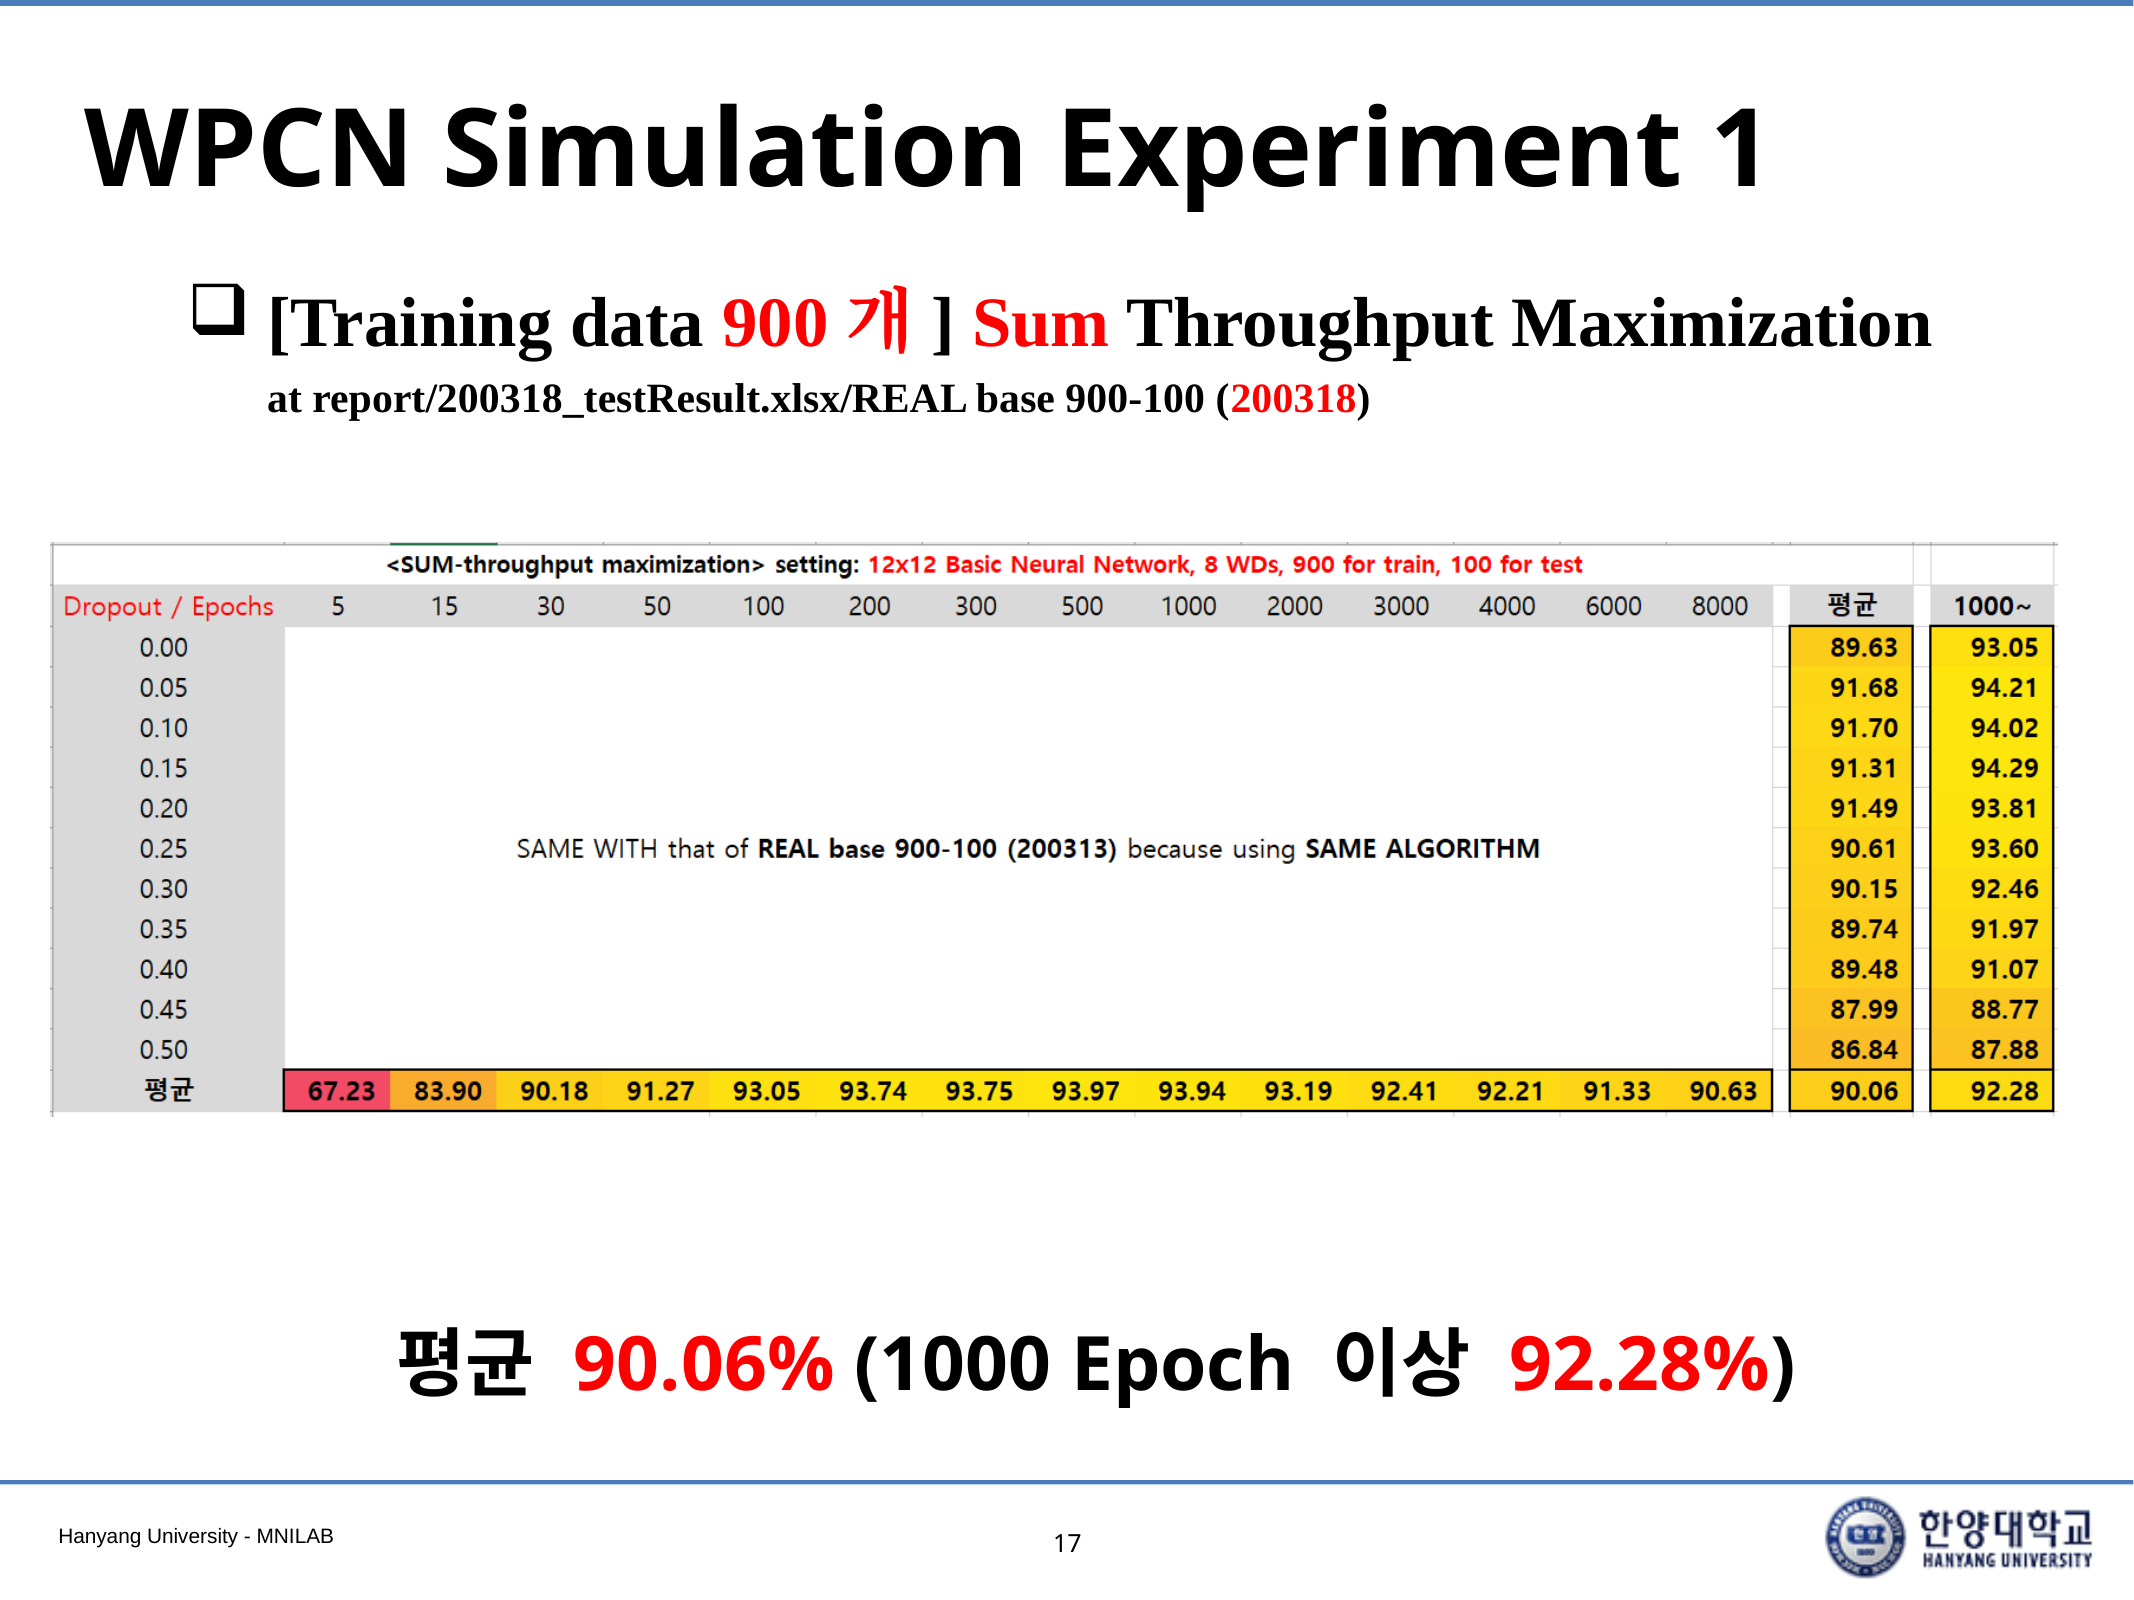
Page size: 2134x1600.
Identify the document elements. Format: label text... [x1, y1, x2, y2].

list [Training data 900개] Sum Throughput Maximization at report/200318_testResult.xlsx/REAL base 900-100 (200318) [179, 250, 1956, 488]
slide_number 17 [1037, 1518, 1098, 1567]
title WPCN Simulation Experiment 1 [75, 41, 2058, 245]
picture [50, 542, 2058, 1117]
picture [1797, 1495, 2128, 1581]
text_box 평균 90.06% (1000 Epoch 이상 92.28%) [388, 1307, 1805, 1414]
